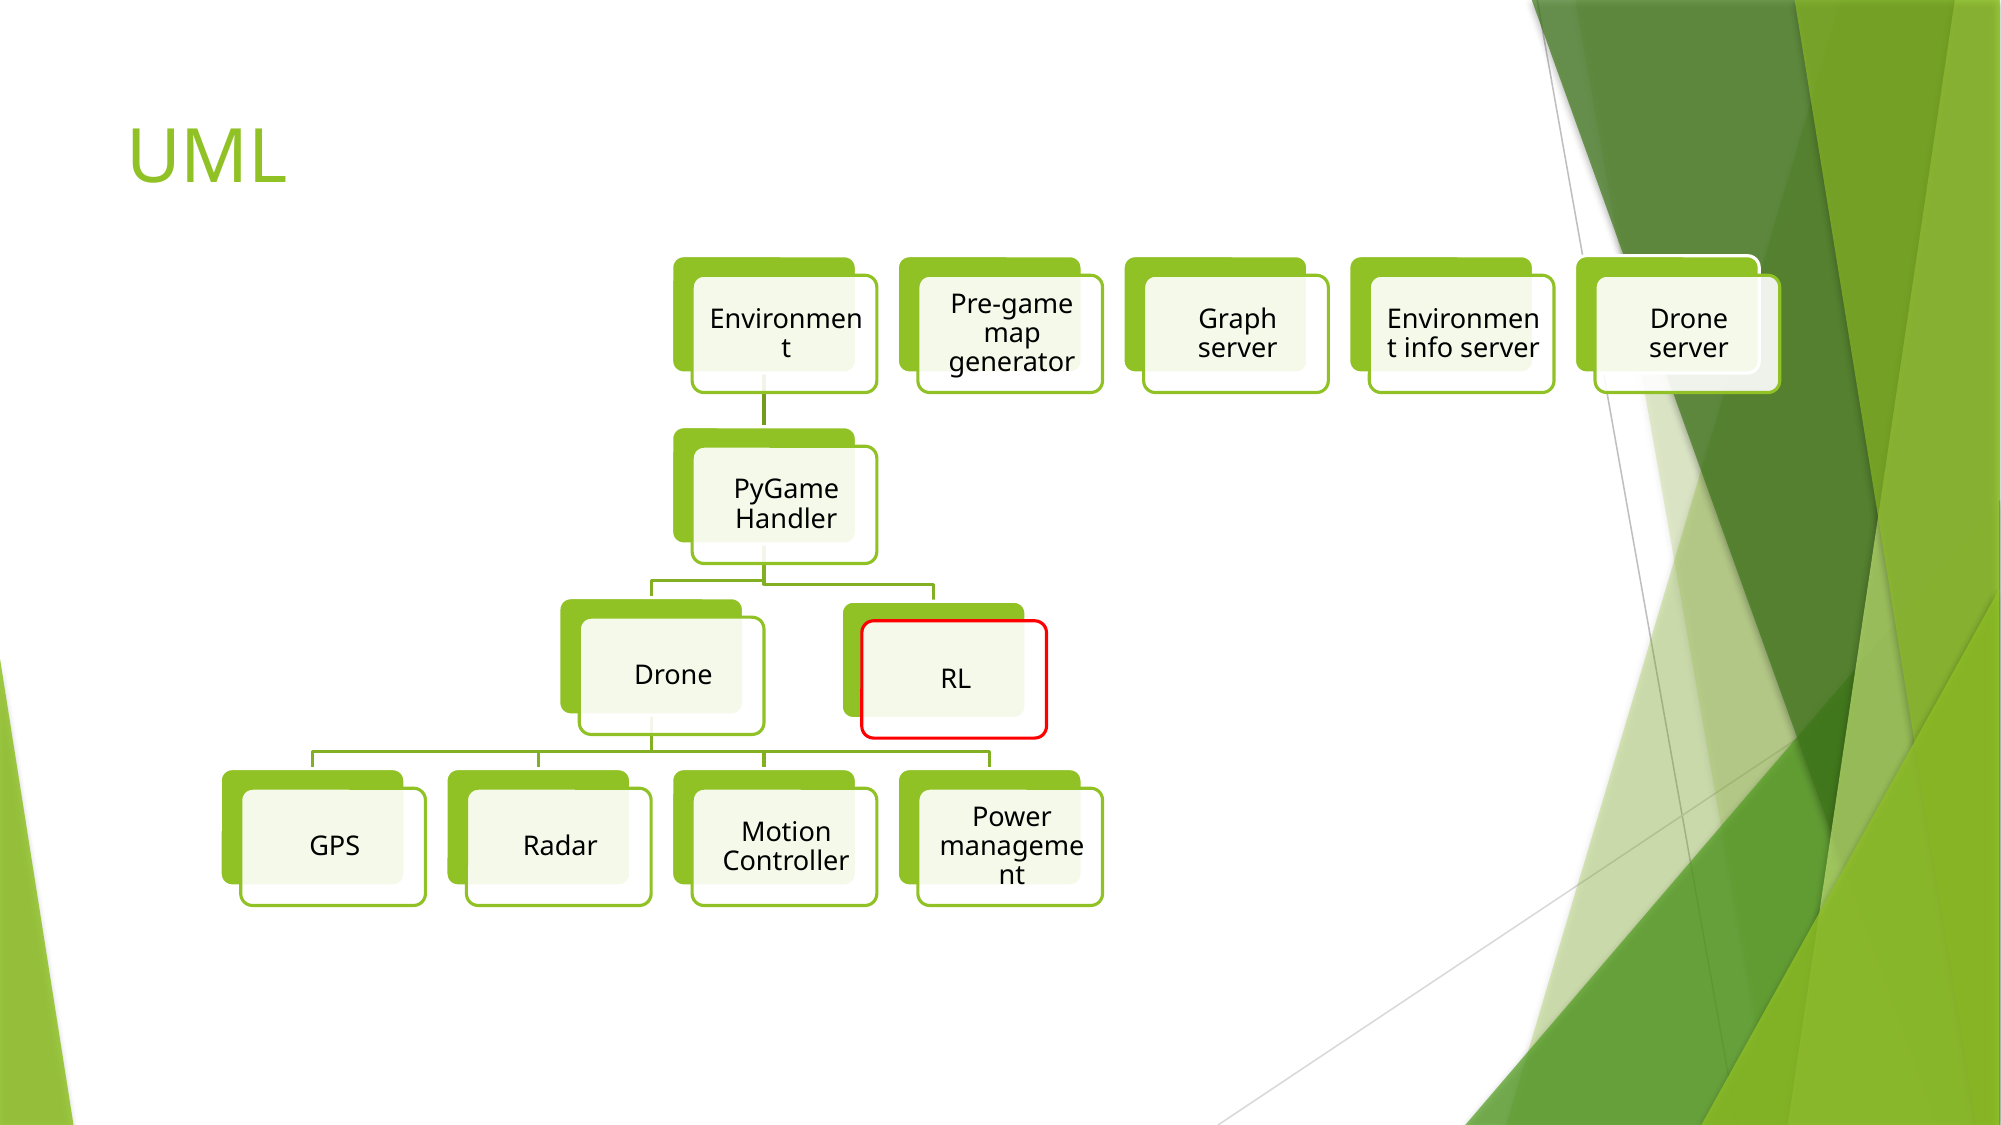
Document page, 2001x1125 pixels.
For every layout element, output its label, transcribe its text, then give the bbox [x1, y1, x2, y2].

title UML [111, 99, 213, 317]
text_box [218, 59, 1782, 1102]
